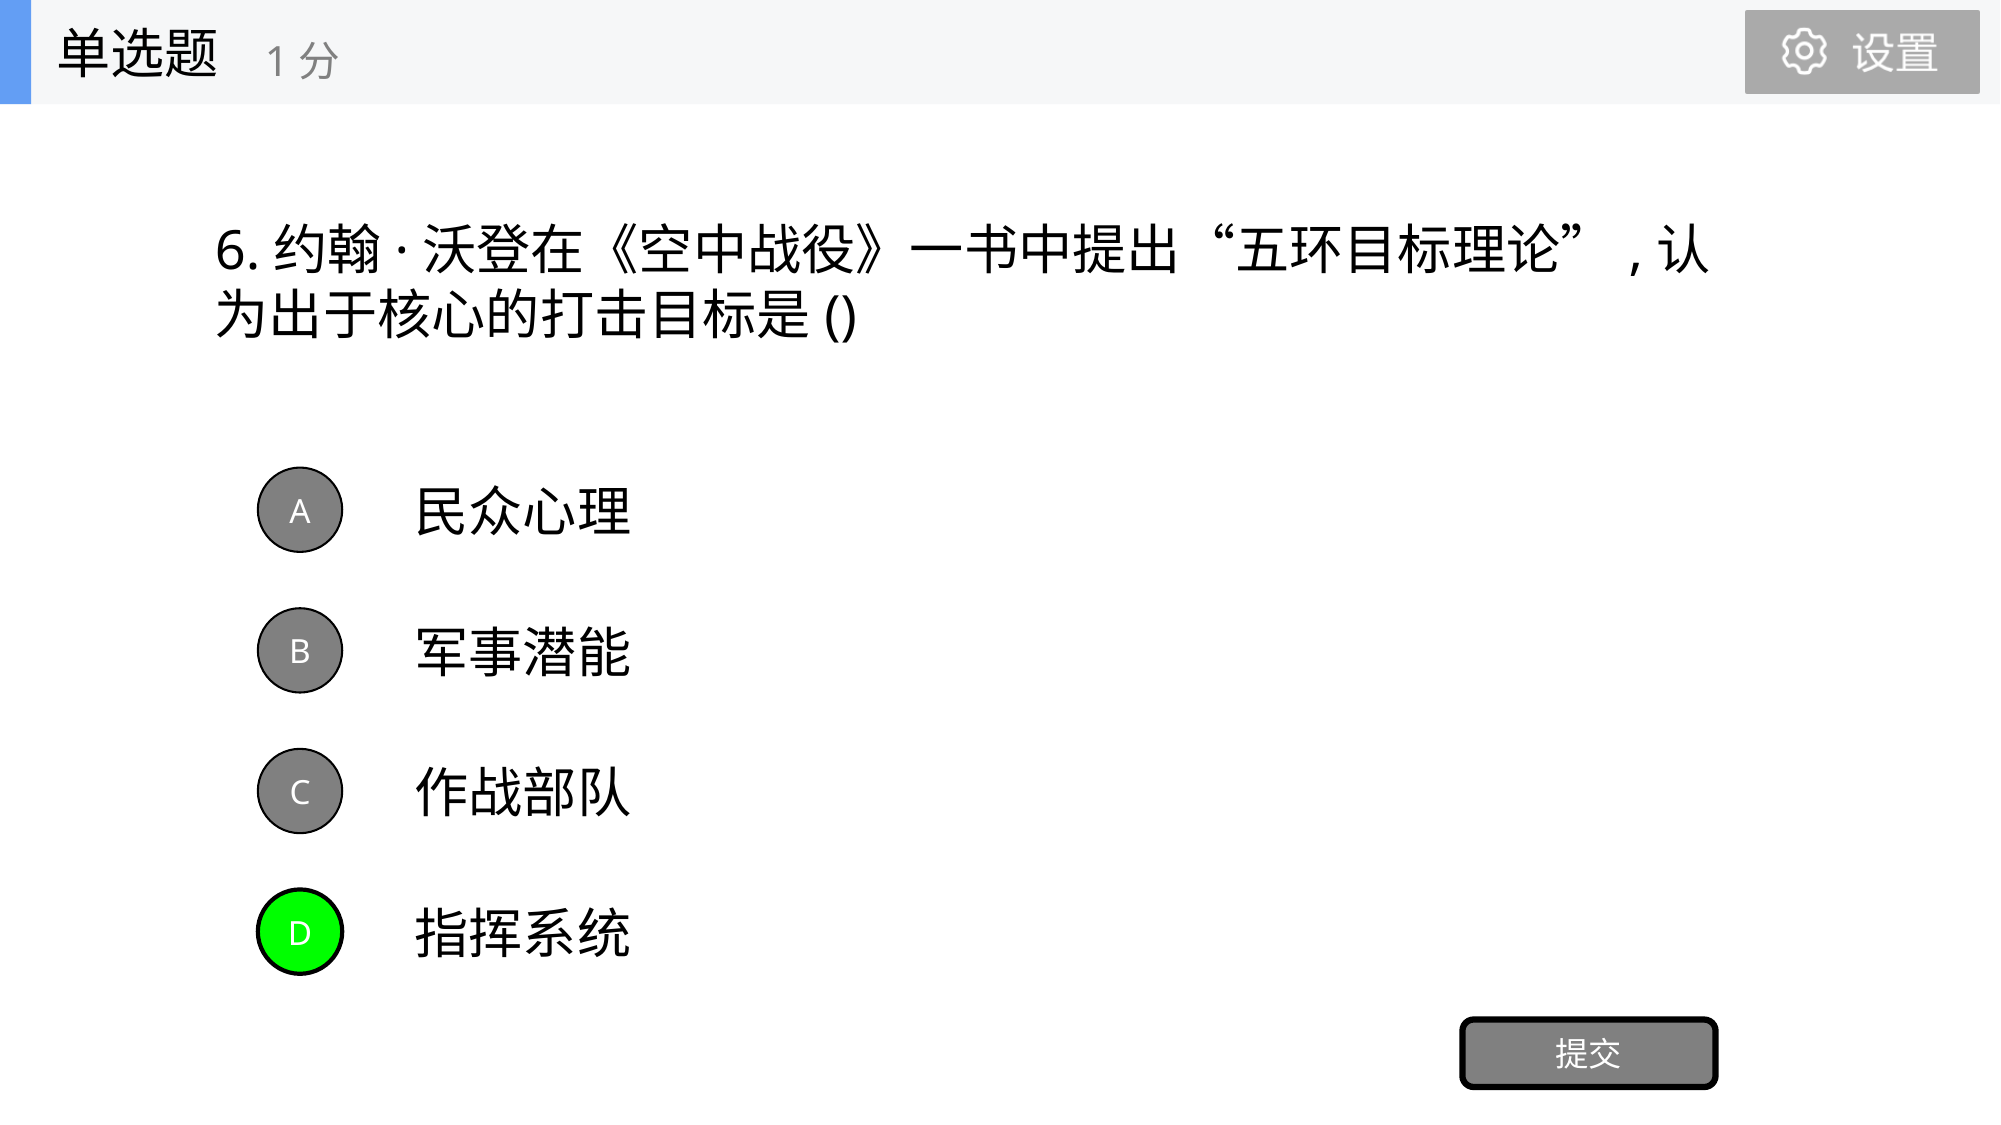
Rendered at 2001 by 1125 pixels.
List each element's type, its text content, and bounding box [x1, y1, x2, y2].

text_box B [256, 607, 344, 694]
text_box 6.约翰·沃登在《空中战役》一书中提出“五环目标理论”,认为出于核心的打击目标是() [199, 207, 1764, 353]
text_box 民众心理 [399, 469, 663, 550]
text_box 军事潜能 [399, 610, 663, 691]
text_box D [256, 888, 344, 975]
text_box A [256, 466, 344, 553]
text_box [0, 0, 2000, 105]
text_box C [256, 747, 344, 835]
text_box 提交 [1461, 1018, 1717, 1089]
text_box 指挥系统 [399, 891, 663, 972]
picture [1745, 10, 1980, 94]
text_box 作战部队 [399, 751, 663, 831]
